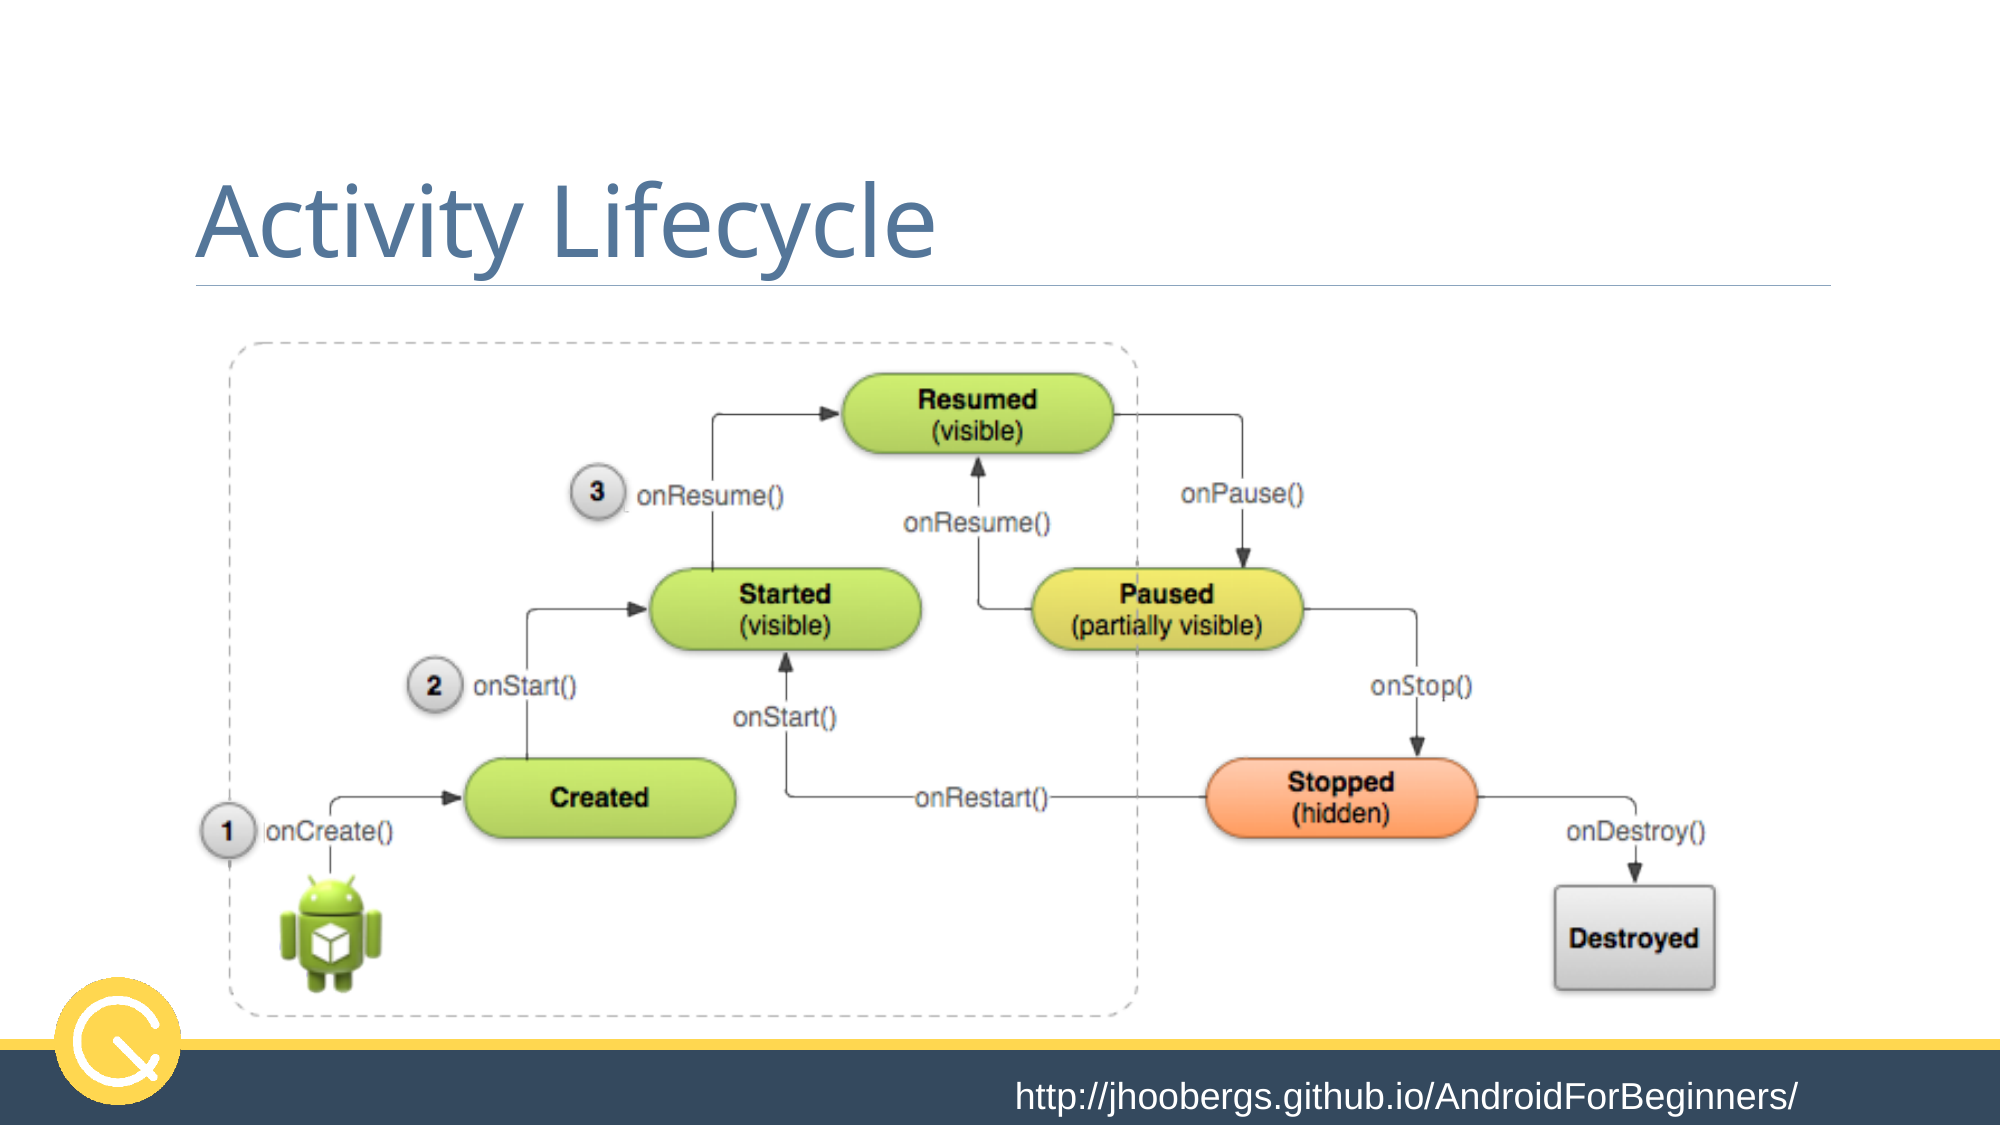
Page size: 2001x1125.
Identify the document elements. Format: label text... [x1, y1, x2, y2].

text_box http://jhoobergs.github.io/AndroidForBeginners/ [999, 1064, 1916, 1125]
picture [54, 329, 1736, 1105]
title Activity Lifecycle [180, 47, 1830, 285]
